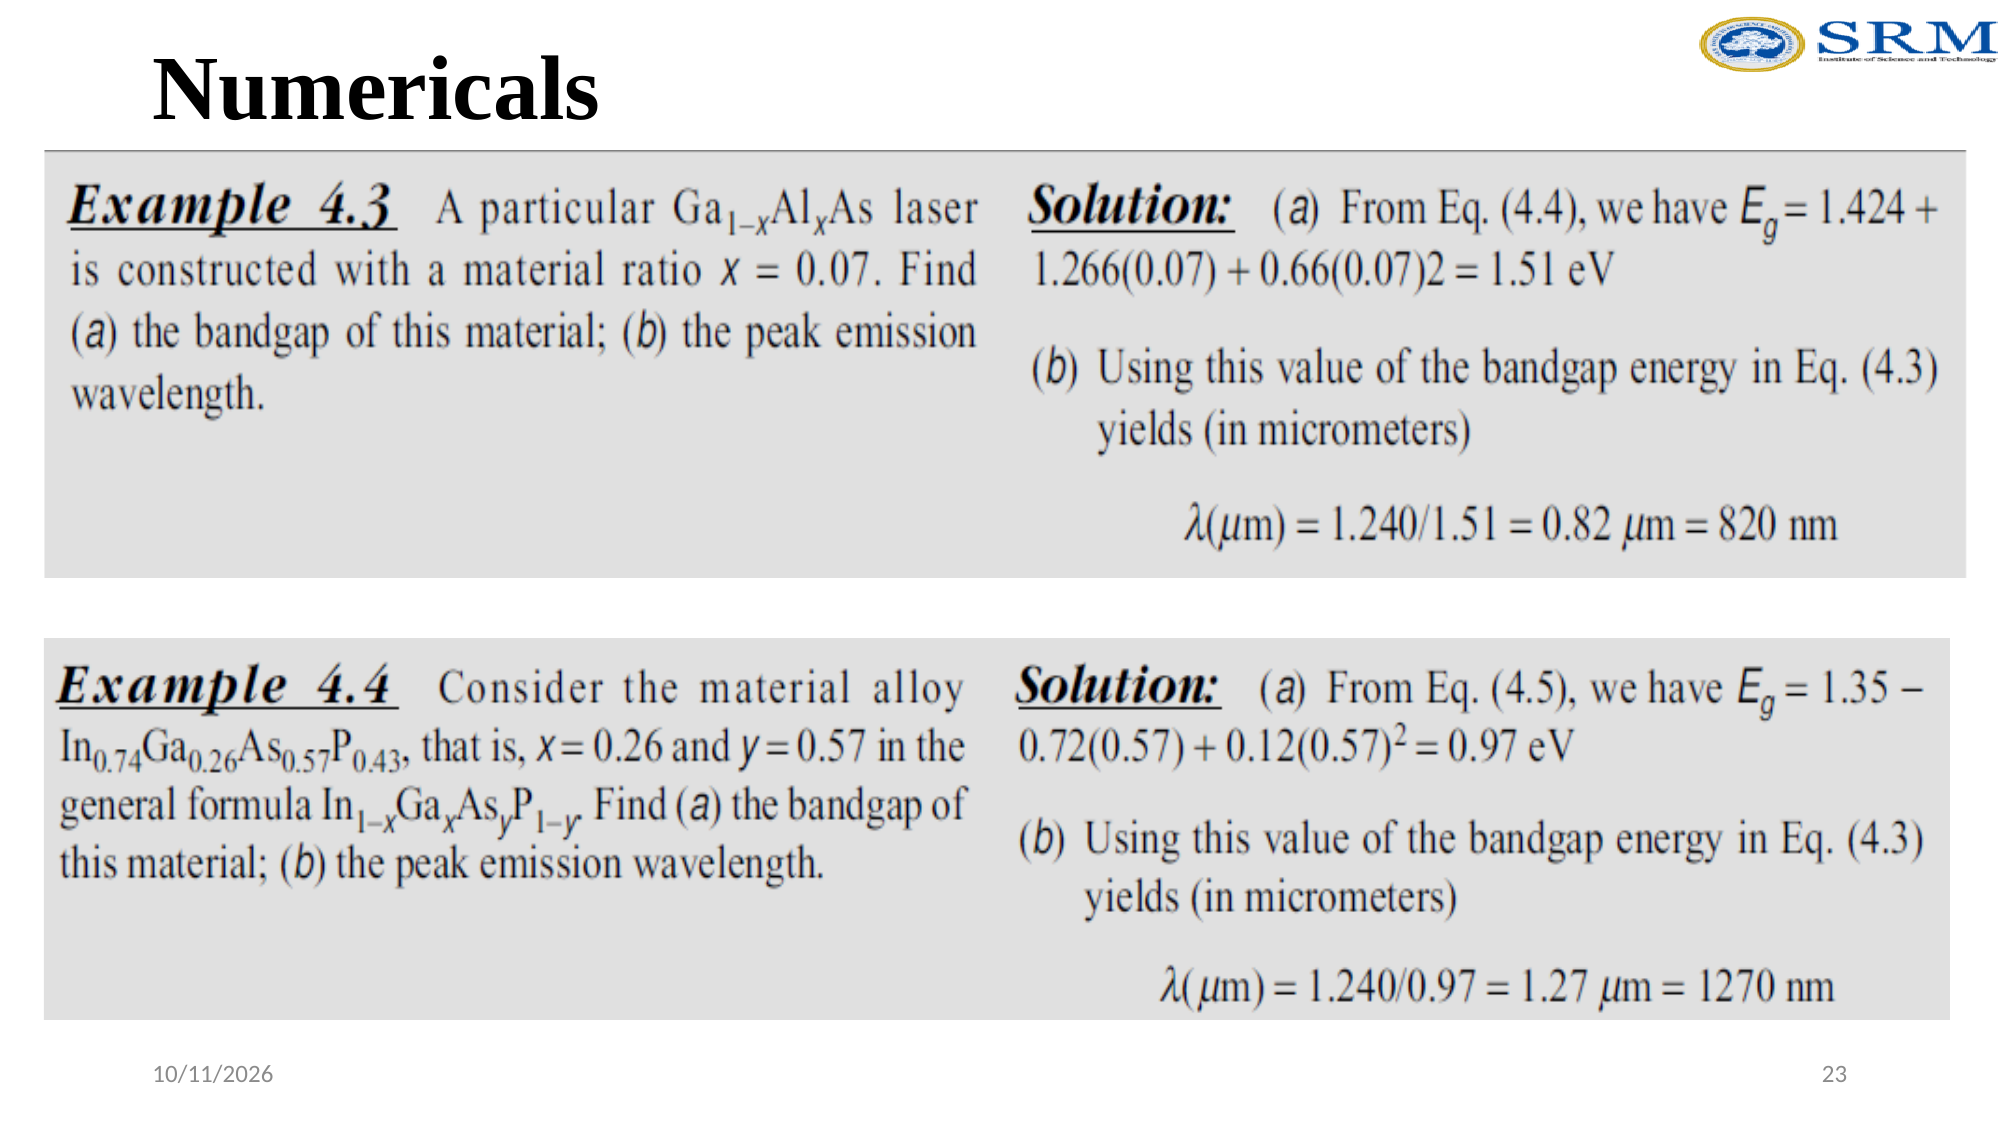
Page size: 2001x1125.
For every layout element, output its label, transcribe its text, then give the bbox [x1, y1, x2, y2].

picture [1698, 0, 2000, 90]
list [43, 150, 1972, 578]
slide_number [137, 1042, 588, 1103]
picture [43, 638, 1950, 1020]
slide_number 23 [1412, 1042, 1863, 1103]
title Numericals [137, 28, 1863, 150]
